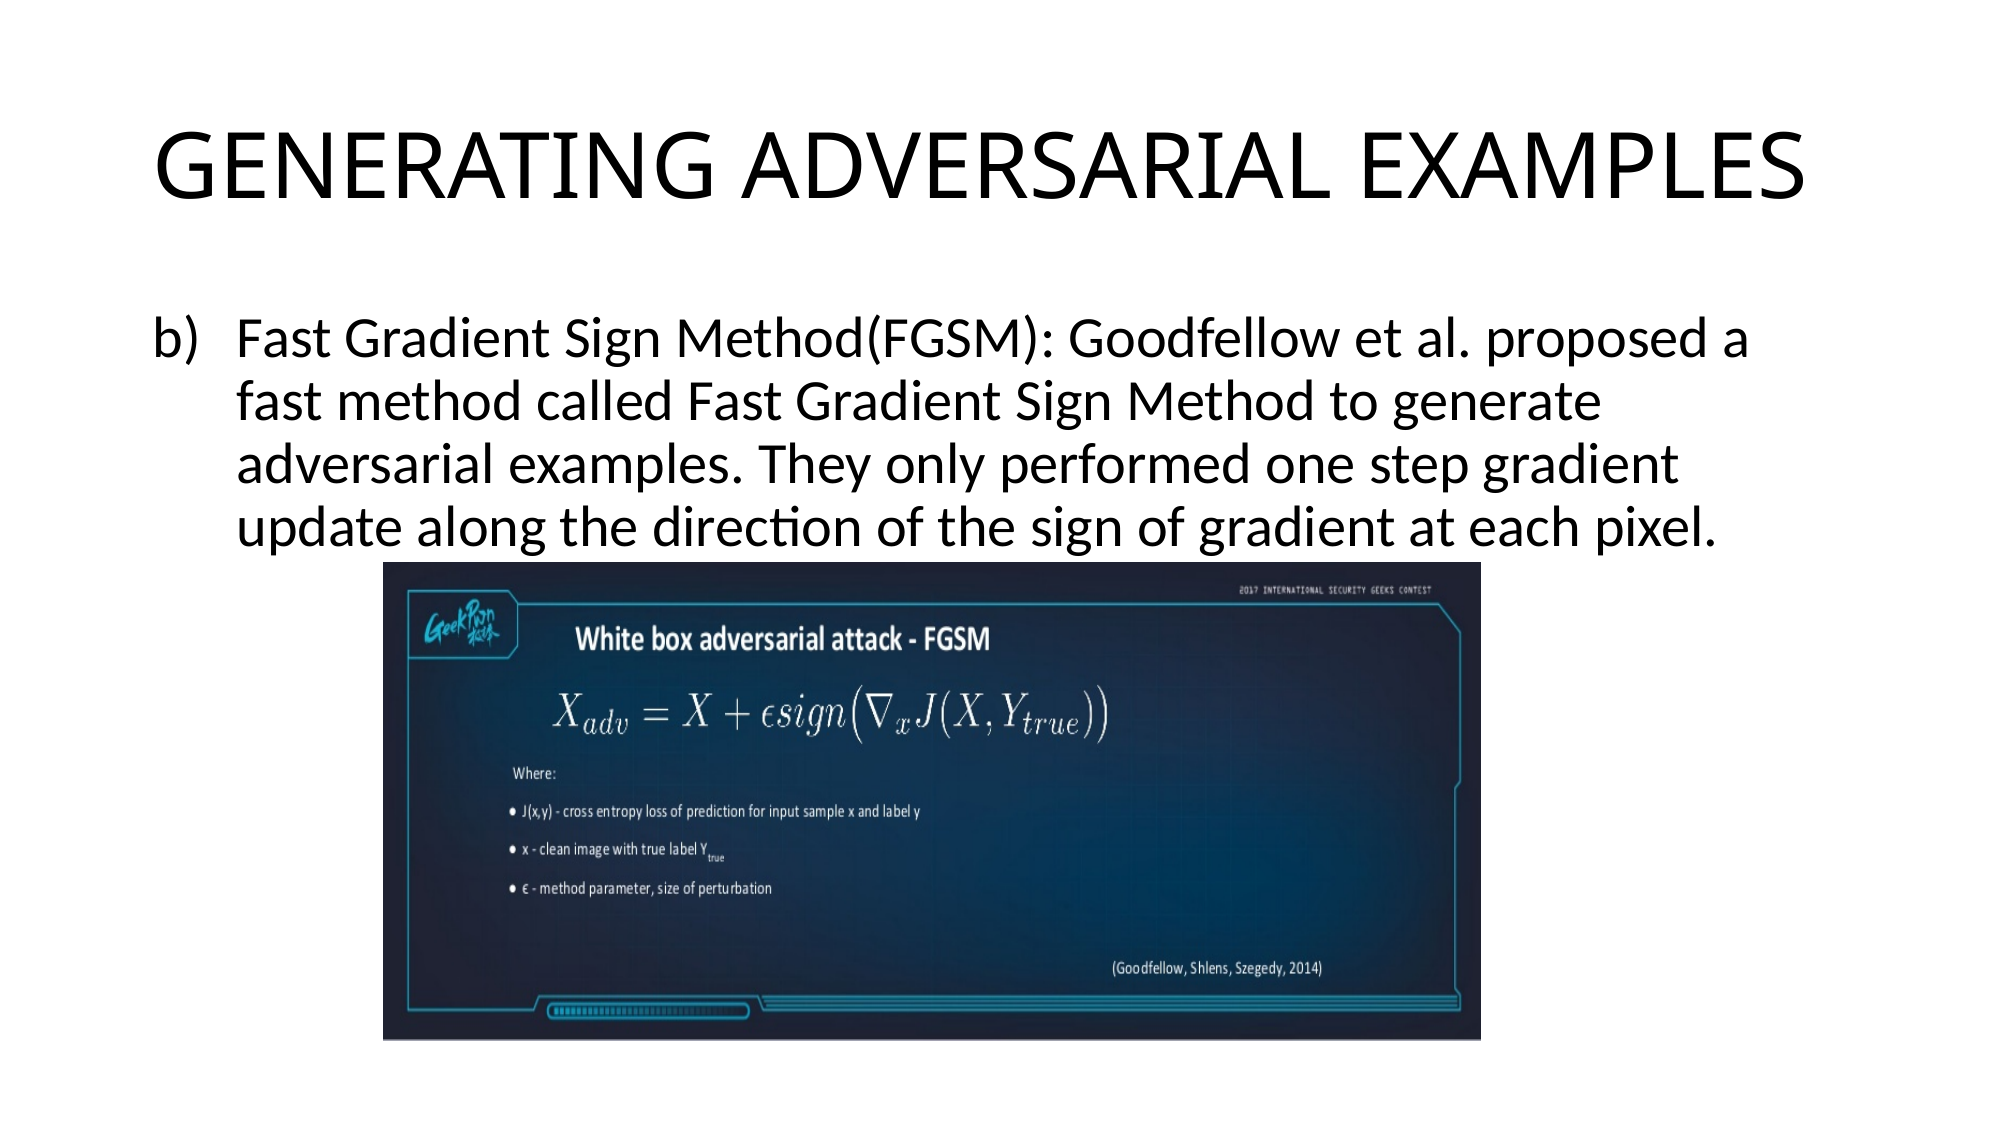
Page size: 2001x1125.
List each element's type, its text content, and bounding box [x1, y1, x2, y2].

title GENERATING ADVERSARIAL EXAMPLES [137, 59, 1863, 278]
list Fast Gradient Sign Method(FGSM): Goodfellow et al. proposed a fast method called Fast Gradient Sign Method to generate adversarial examples. They only performed one step gradient update along the direction of the sign of gradient at each pixel. [137, 299, 1863, 1097]
picture [383, 562, 1481, 1041]
